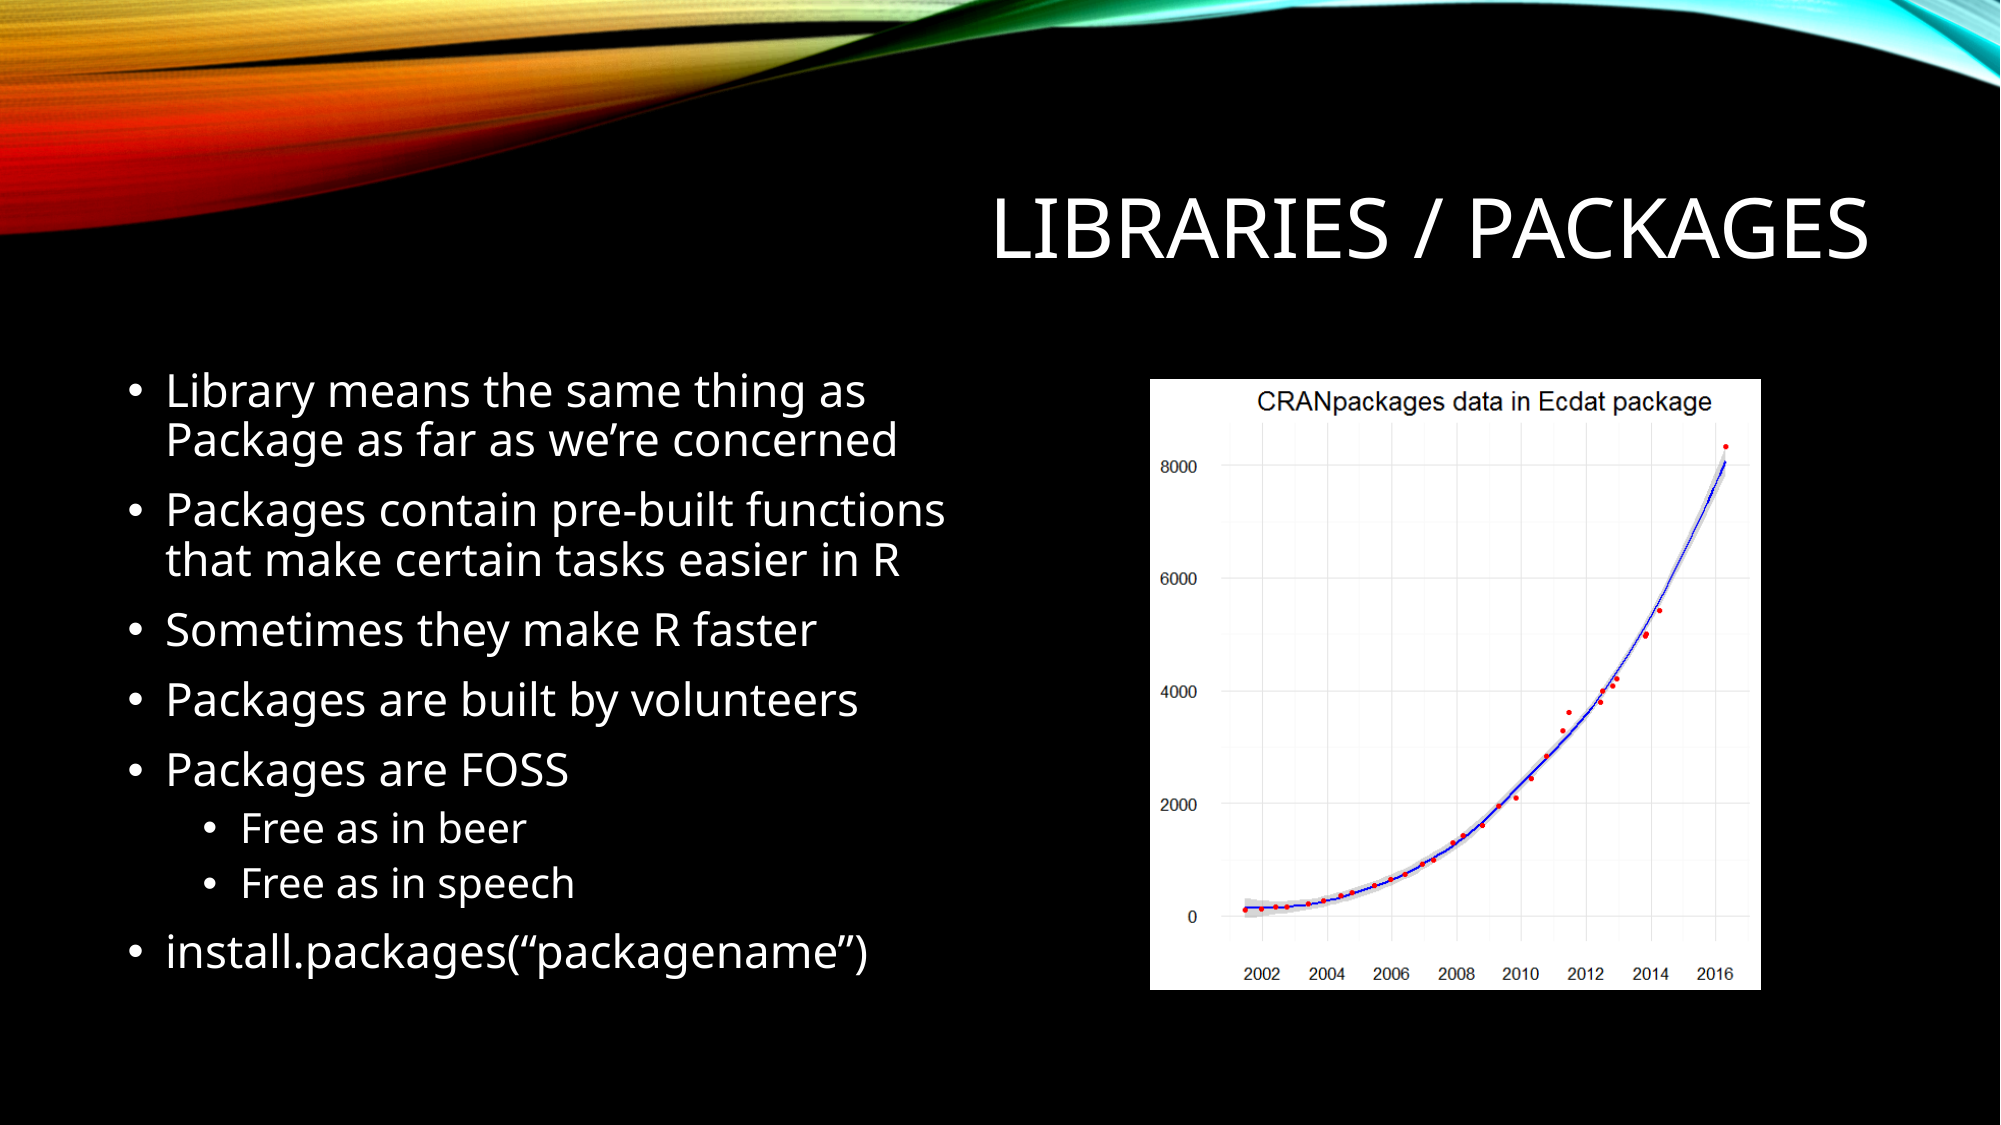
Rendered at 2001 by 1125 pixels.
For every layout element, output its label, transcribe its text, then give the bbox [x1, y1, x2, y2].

picture [0, 0, 2000, 237]
picture [1150, 379, 1761, 990]
list Library means the same thing as Package as far as we’re concerned Packages contain pre-built functions that make certain tasks easier in R Sometimes they make R faster Packages are built by volunteers Packages are FOSS Free as in beer Free as in speech install.packages(“packagename”) [112, 360, 988, 1021]
title Libraries / Packages [474, 125, 1888, 338]
